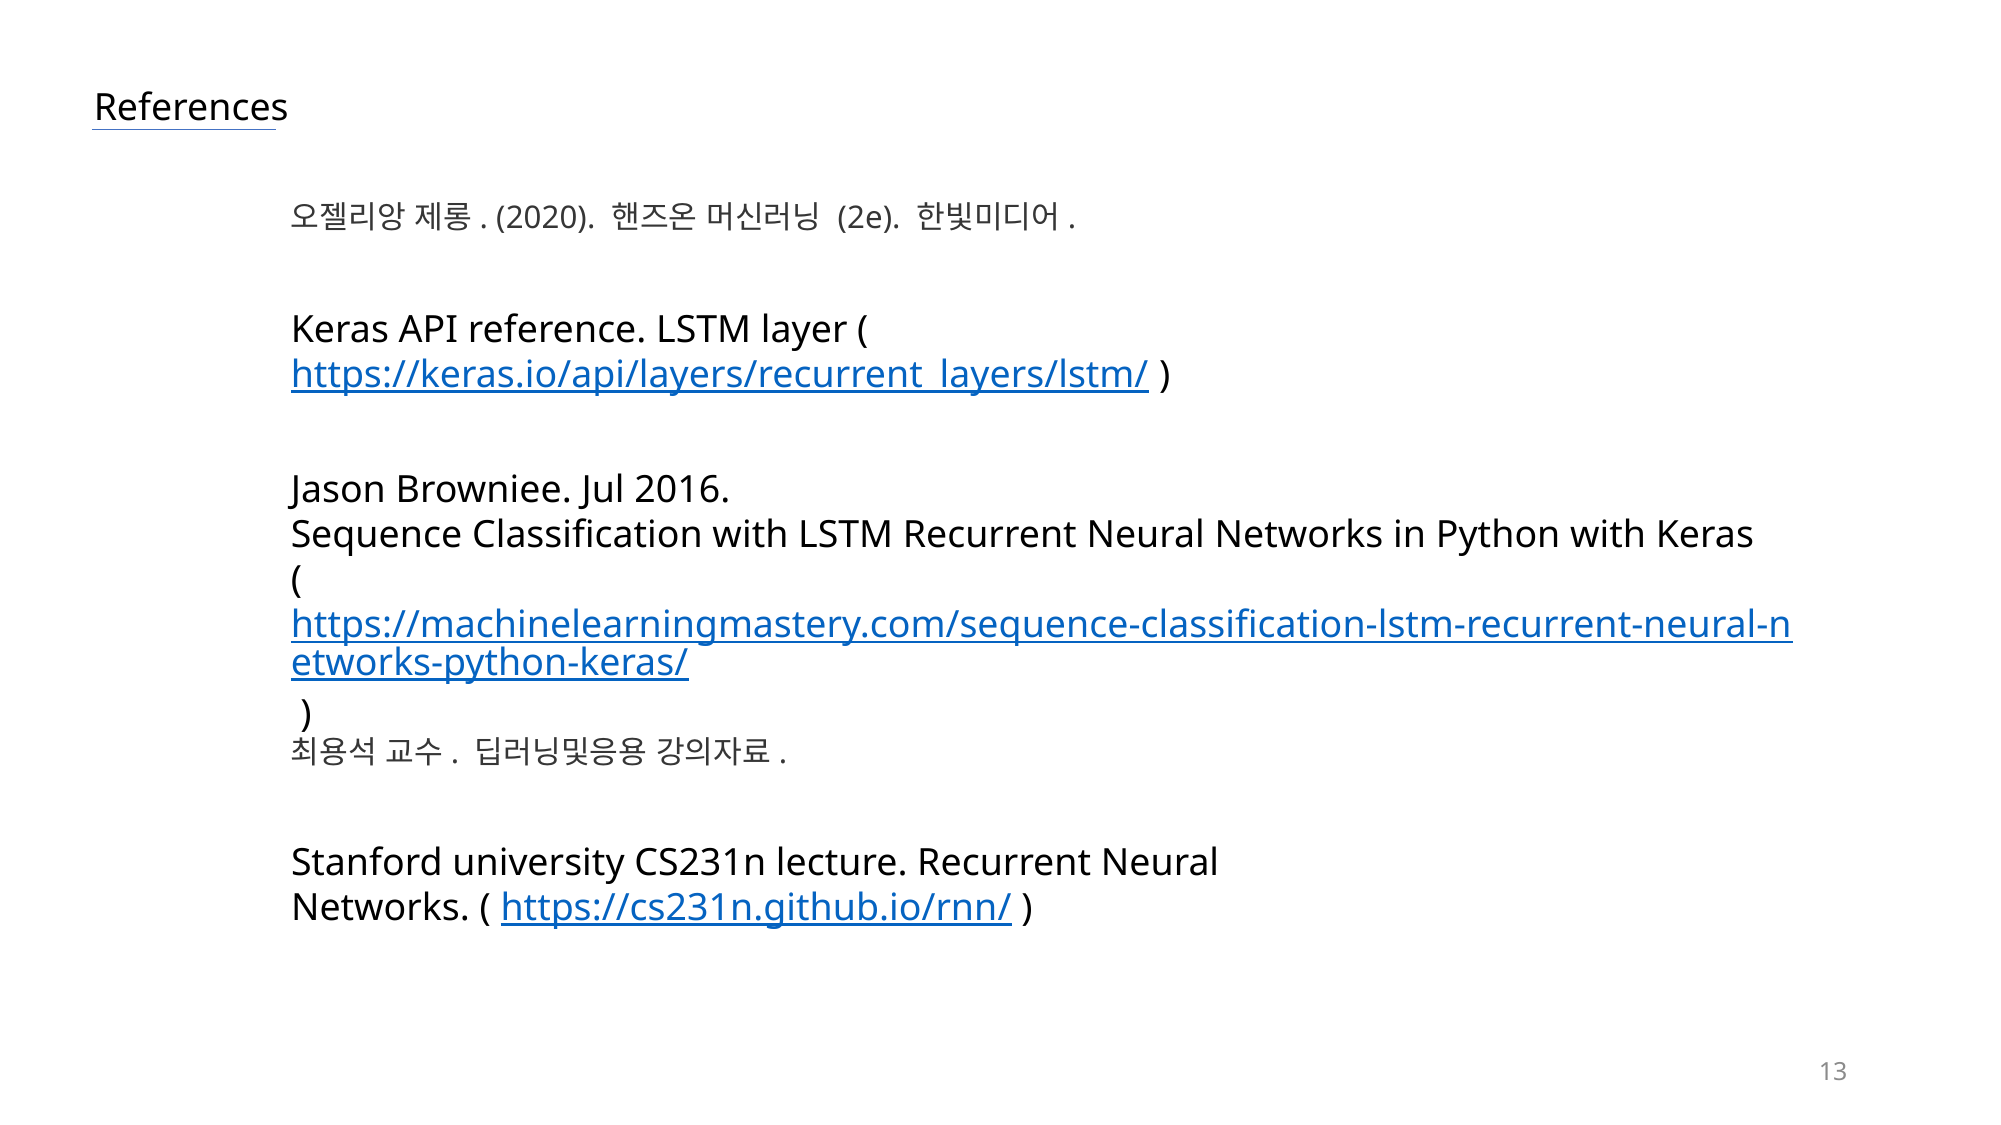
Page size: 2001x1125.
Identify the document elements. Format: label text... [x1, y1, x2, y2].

text_box Keras API reference. LSTM layer ( https://keras.io/api/layers/recurrent_layers/lstm/ ) [276, 297, 1276, 409]
text_box 오젤리앙 제롱. (2020). 핸즈온 머신러닝 (2e). 한빛미디어. [276, 189, 1276, 243]
text_box References [78, 75, 722, 135]
text_box Jason Browniee. Jul 2016. Sequence Classification with LSTM Recurrent Neural Networks in Python with Keras ( https://machinelearningmastery.com/sequence-classification-lstm-recurrent-neural-networks-python-keras/ ) [276, 457, 1810, 704]
text_box 최용석 교수. 딥러닝및응용 강의자료. [276, 725, 1276, 778]
text_box Stanford university CS231n lecture. Recurrent Neural Networks. ( https://cs231n.github.io/rnn/ ) [276, 830, 1413, 942]
slide_number 13 [1412, 1042, 1863, 1103]
